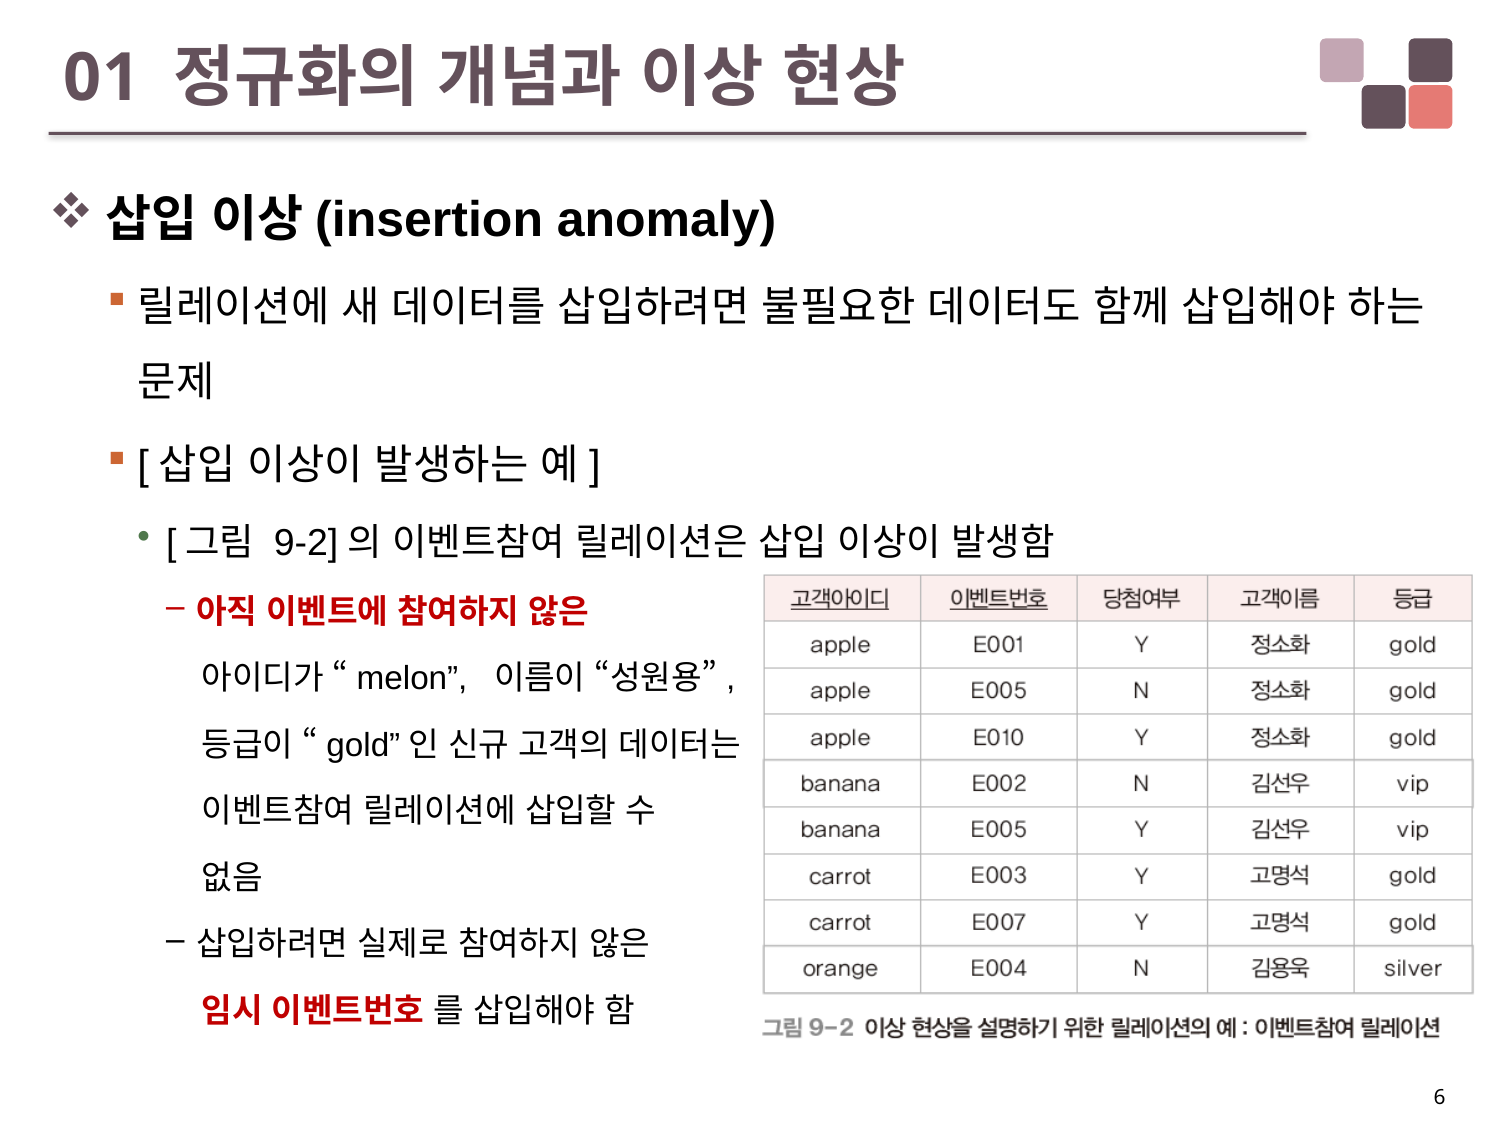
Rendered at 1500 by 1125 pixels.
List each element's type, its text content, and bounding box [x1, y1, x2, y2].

picture [749, 564, 1489, 1050]
list 삽입 이상(insertion anomaly) 릴레이션에 새 데이터를 삽입하려면 불필요한 데이터도 함께 삽입해야 하는 문제 [삽입 이상이 발생하는 예] [그림 9-2]의 이벤트참여 릴레이션은 삽입 이상이 발생함 아직 이벤트에 참여하지 않은 아이디가 “melon”, 이름이 “성원용”, 등급이 “gold”인 신규 고객의 데이터는 이벤트참여 릴레이션에 삽입할 수 없음 삽입하려면 실제로 참여하지 않은 임시 이벤트번호 를 삽입해야 함 [33, 149, 1459, 1059]
title 01 정규화의 개념과 이상 현상 [48, 25, 1459, 123]
